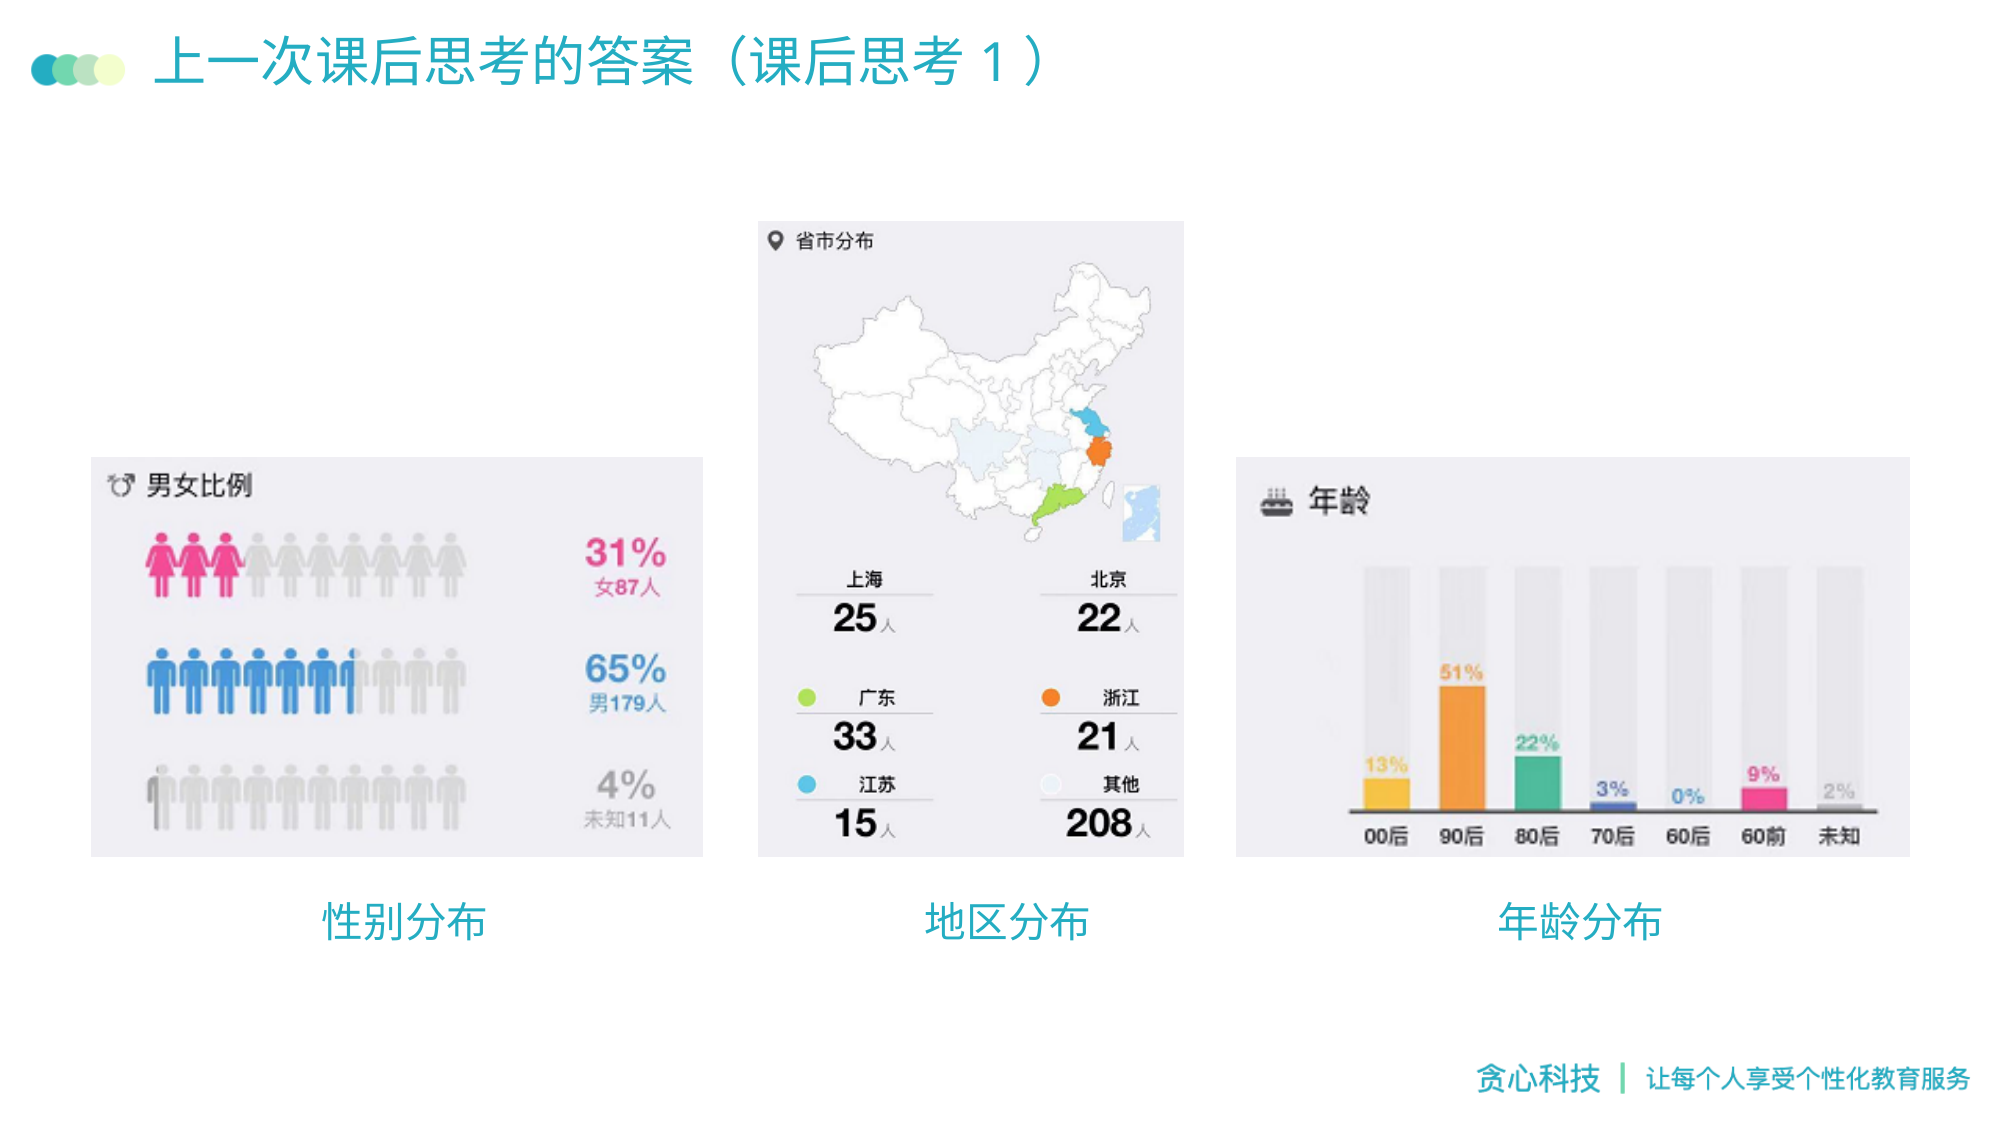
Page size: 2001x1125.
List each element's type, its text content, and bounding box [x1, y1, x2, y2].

text_box 年龄分布 [1482, 888, 1680, 954]
text_box 性别分布 [306, 888, 504, 954]
title 上一次课后思考的答案（课后思考1） [137, 38, 1863, 91]
picture [0, 0, 2001, 1125]
text_box 地区分布 [909, 888, 1107, 954]
